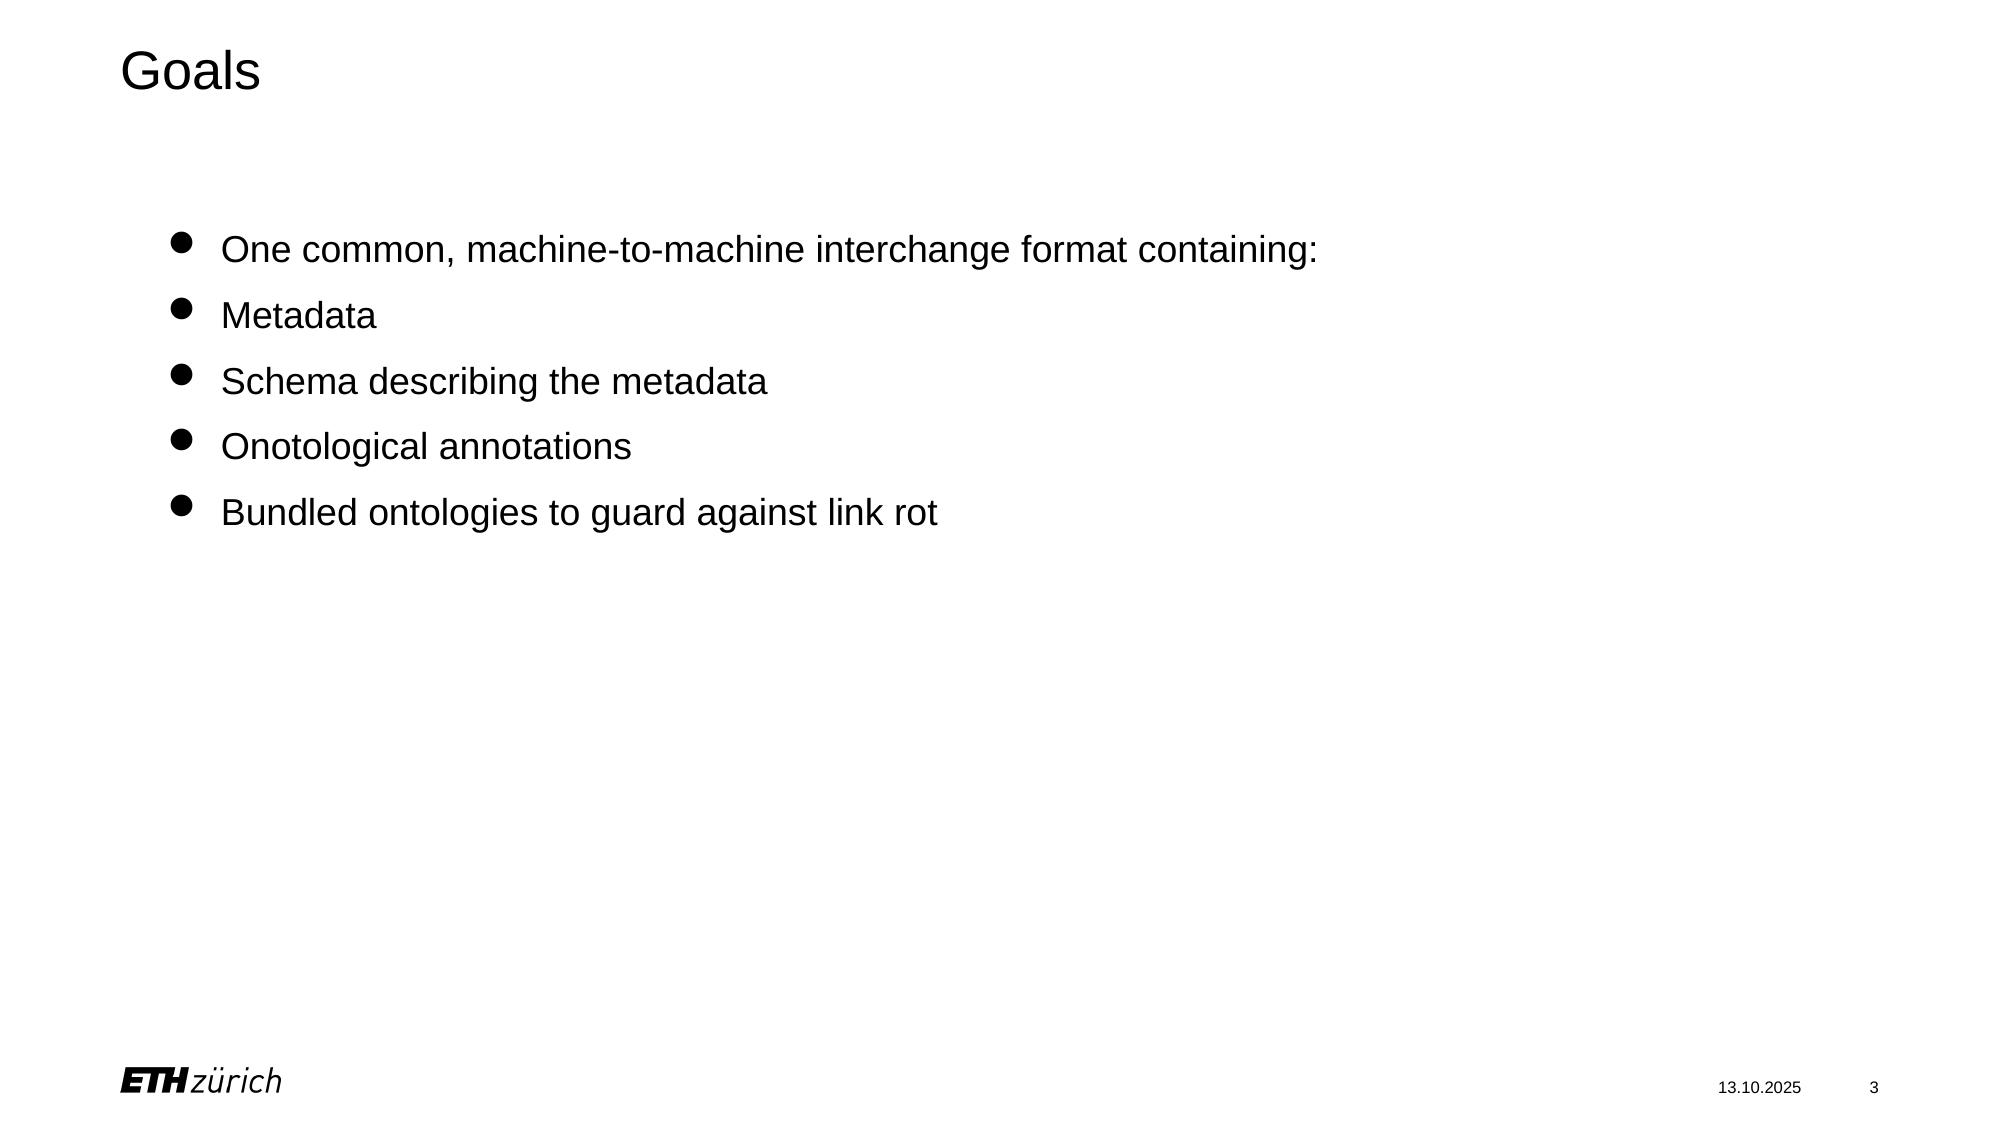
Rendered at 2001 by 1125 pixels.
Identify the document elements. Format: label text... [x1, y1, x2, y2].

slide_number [1718, 1069, 1818, 1105]
picture [120, 1067, 281, 1093]
text_box One common, machine-to-machine interchange format containing: Metadata Schema describing the metadata Onotological annotations Bundled ontologies to guard against link rot [149, 224, 1909, 330]
title Goals [120, 42, 1879, 190]
slide_number <number> [1827, 1069, 1879, 1105]
